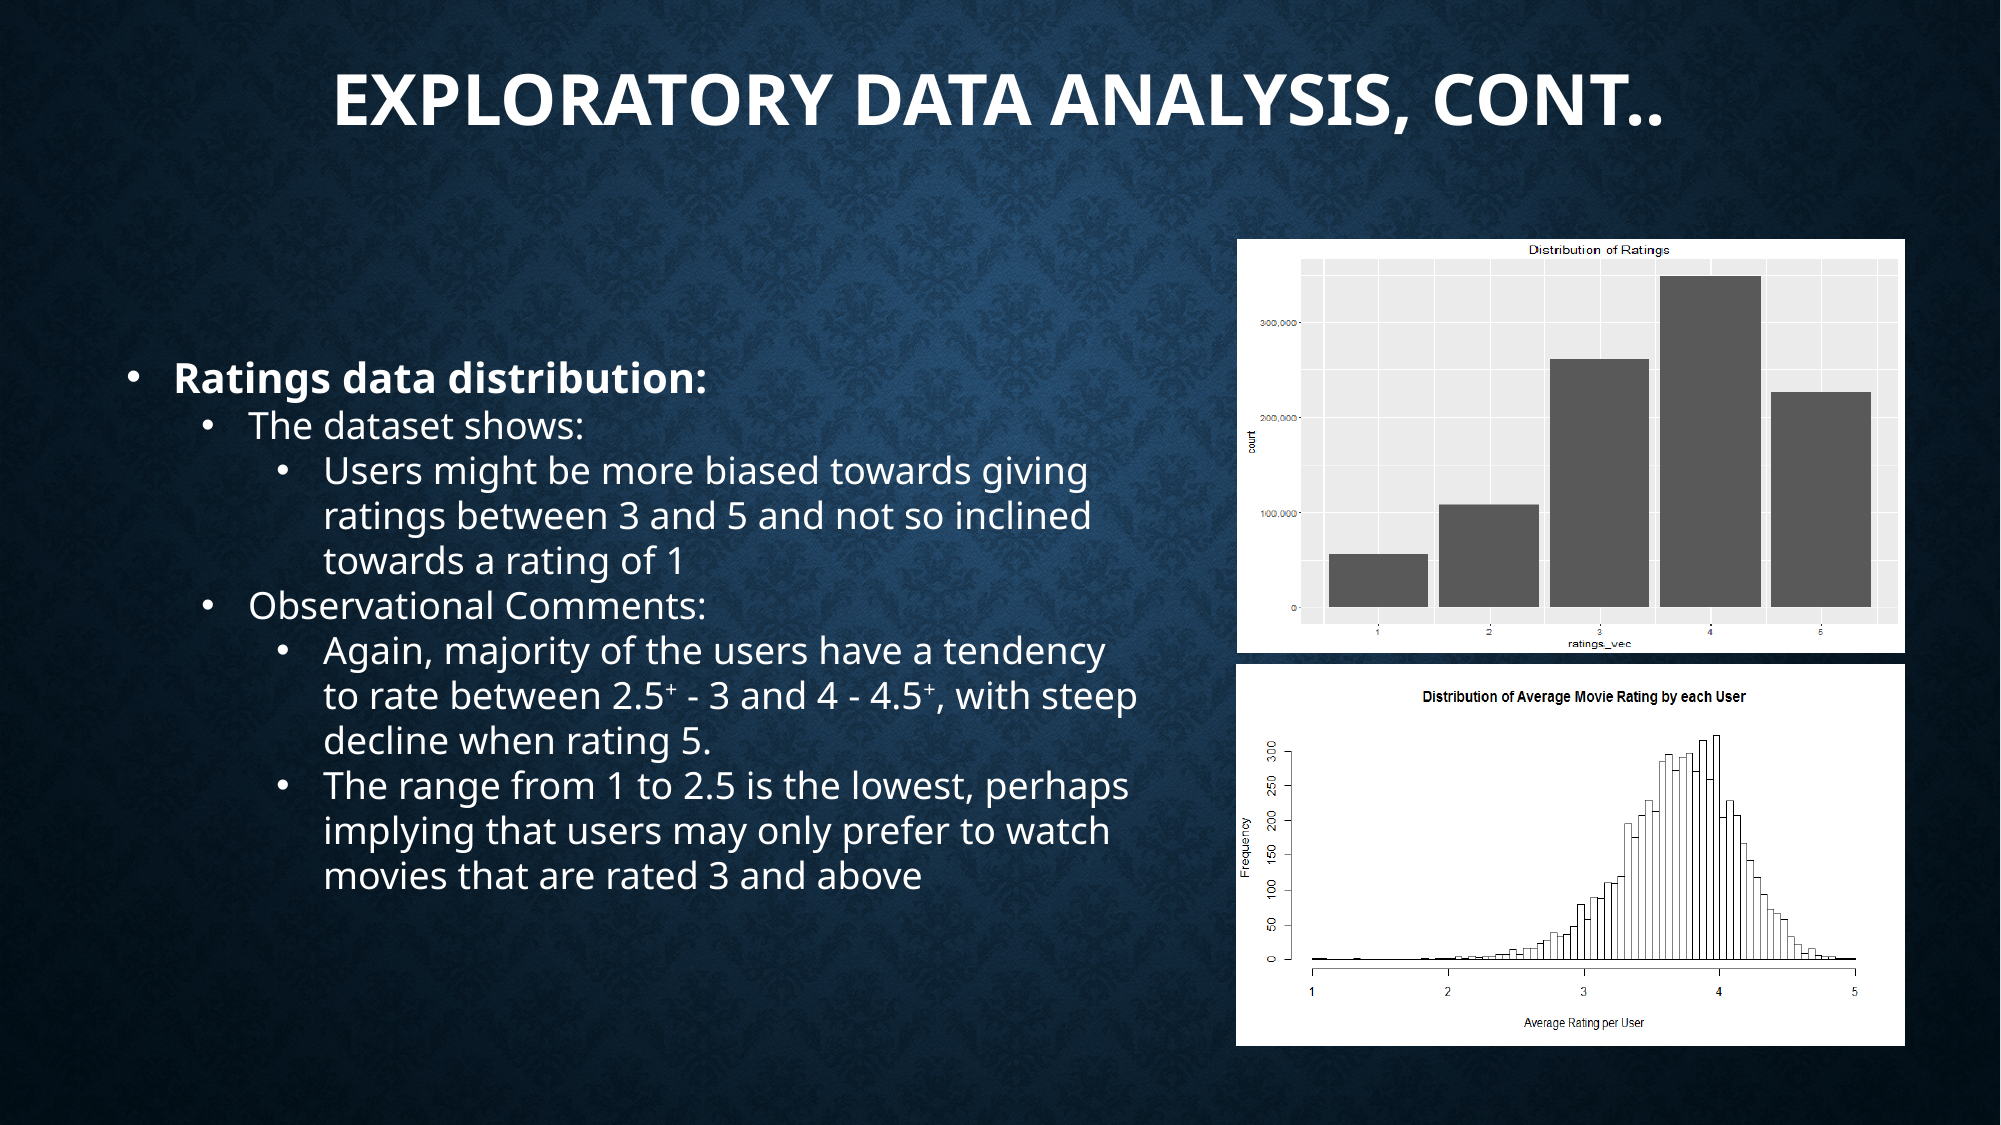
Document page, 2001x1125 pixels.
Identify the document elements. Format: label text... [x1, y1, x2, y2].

picture [1236, 239, 1906, 653]
text_box Ratings data distribution: The dataset shows: Users might be more biased towards giving ratings between 3 and 5 and not so inclined towards a rating of 1 Observational Comments: Again, majority of the users have a tendency to rate between 2.5+ - 3 and 4 - 4.5+, with steep decline when rating 5. The range from 1 to 2.5 is the lowest, perhaps implying that users may only prefer to watch movies that are rated 3 and above [111, 344, 1168, 904]
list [1236, 664, 1906, 1046]
title Exploratory data analysis, cont.. [149, 0, 1849, 212]
